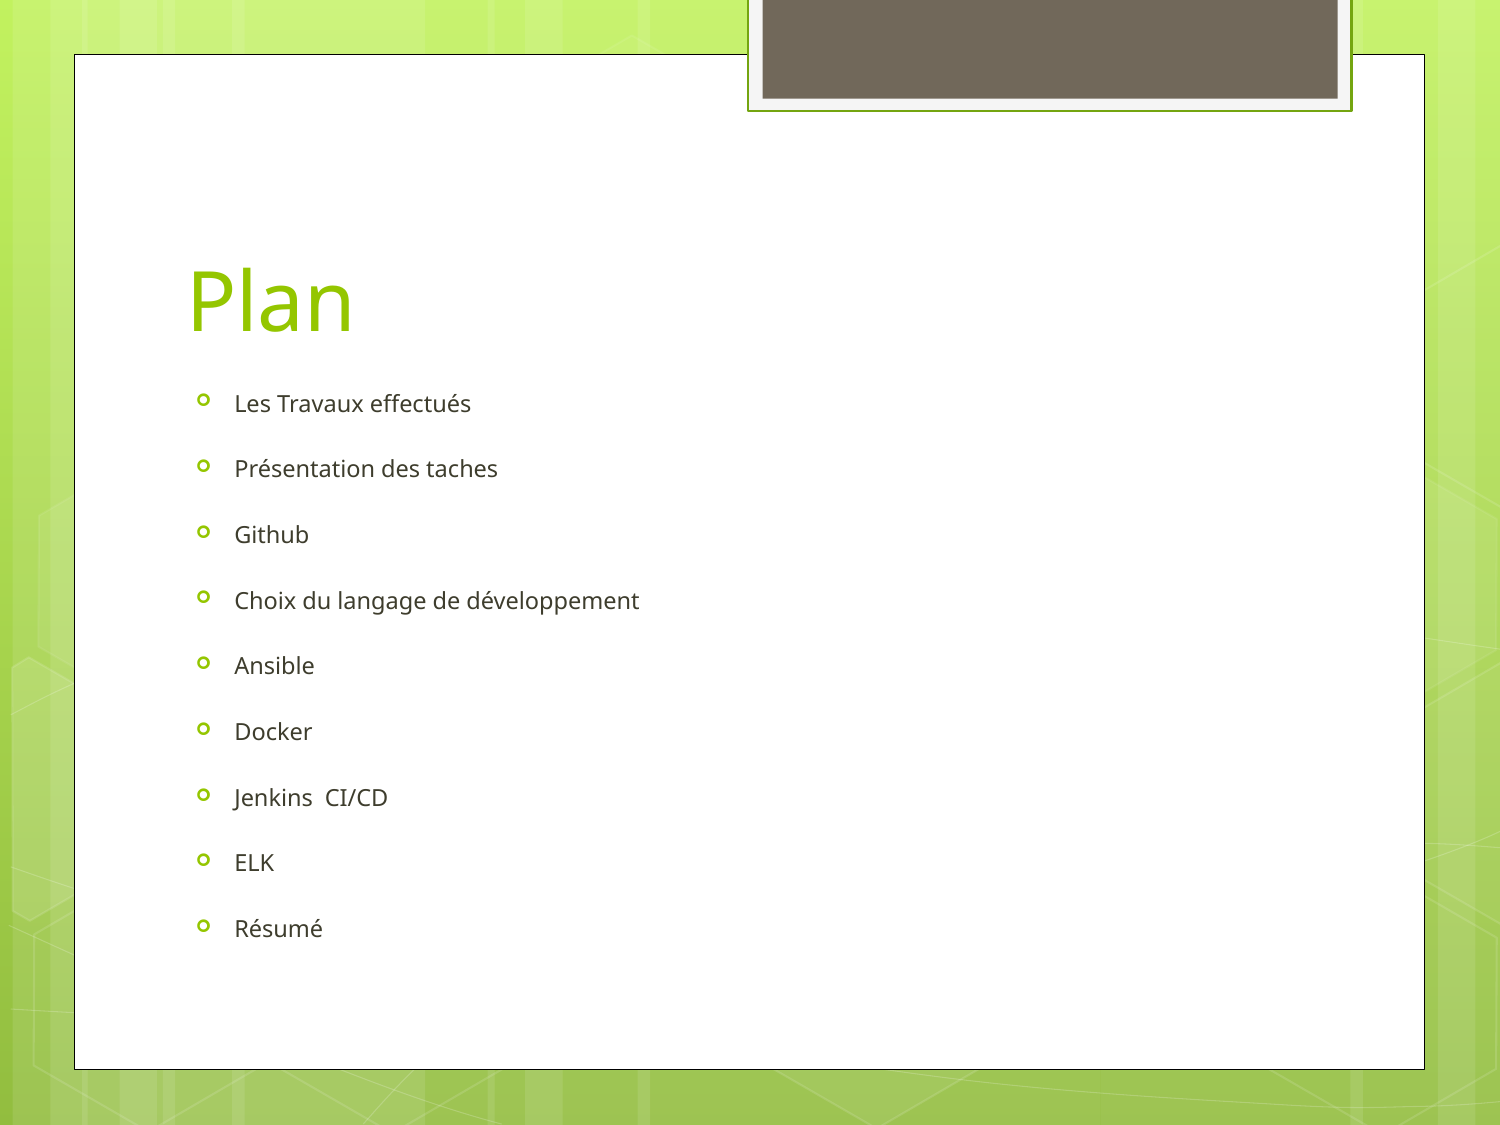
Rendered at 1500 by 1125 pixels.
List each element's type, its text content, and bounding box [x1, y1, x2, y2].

list Les Travaux effectués Présentation des taches Github Choix du langage de développement Ansible Docker Jenkins CI/CD ELK Résumé [171, 381, 1283, 957]
title Plan [171, 168, 1324, 357]
